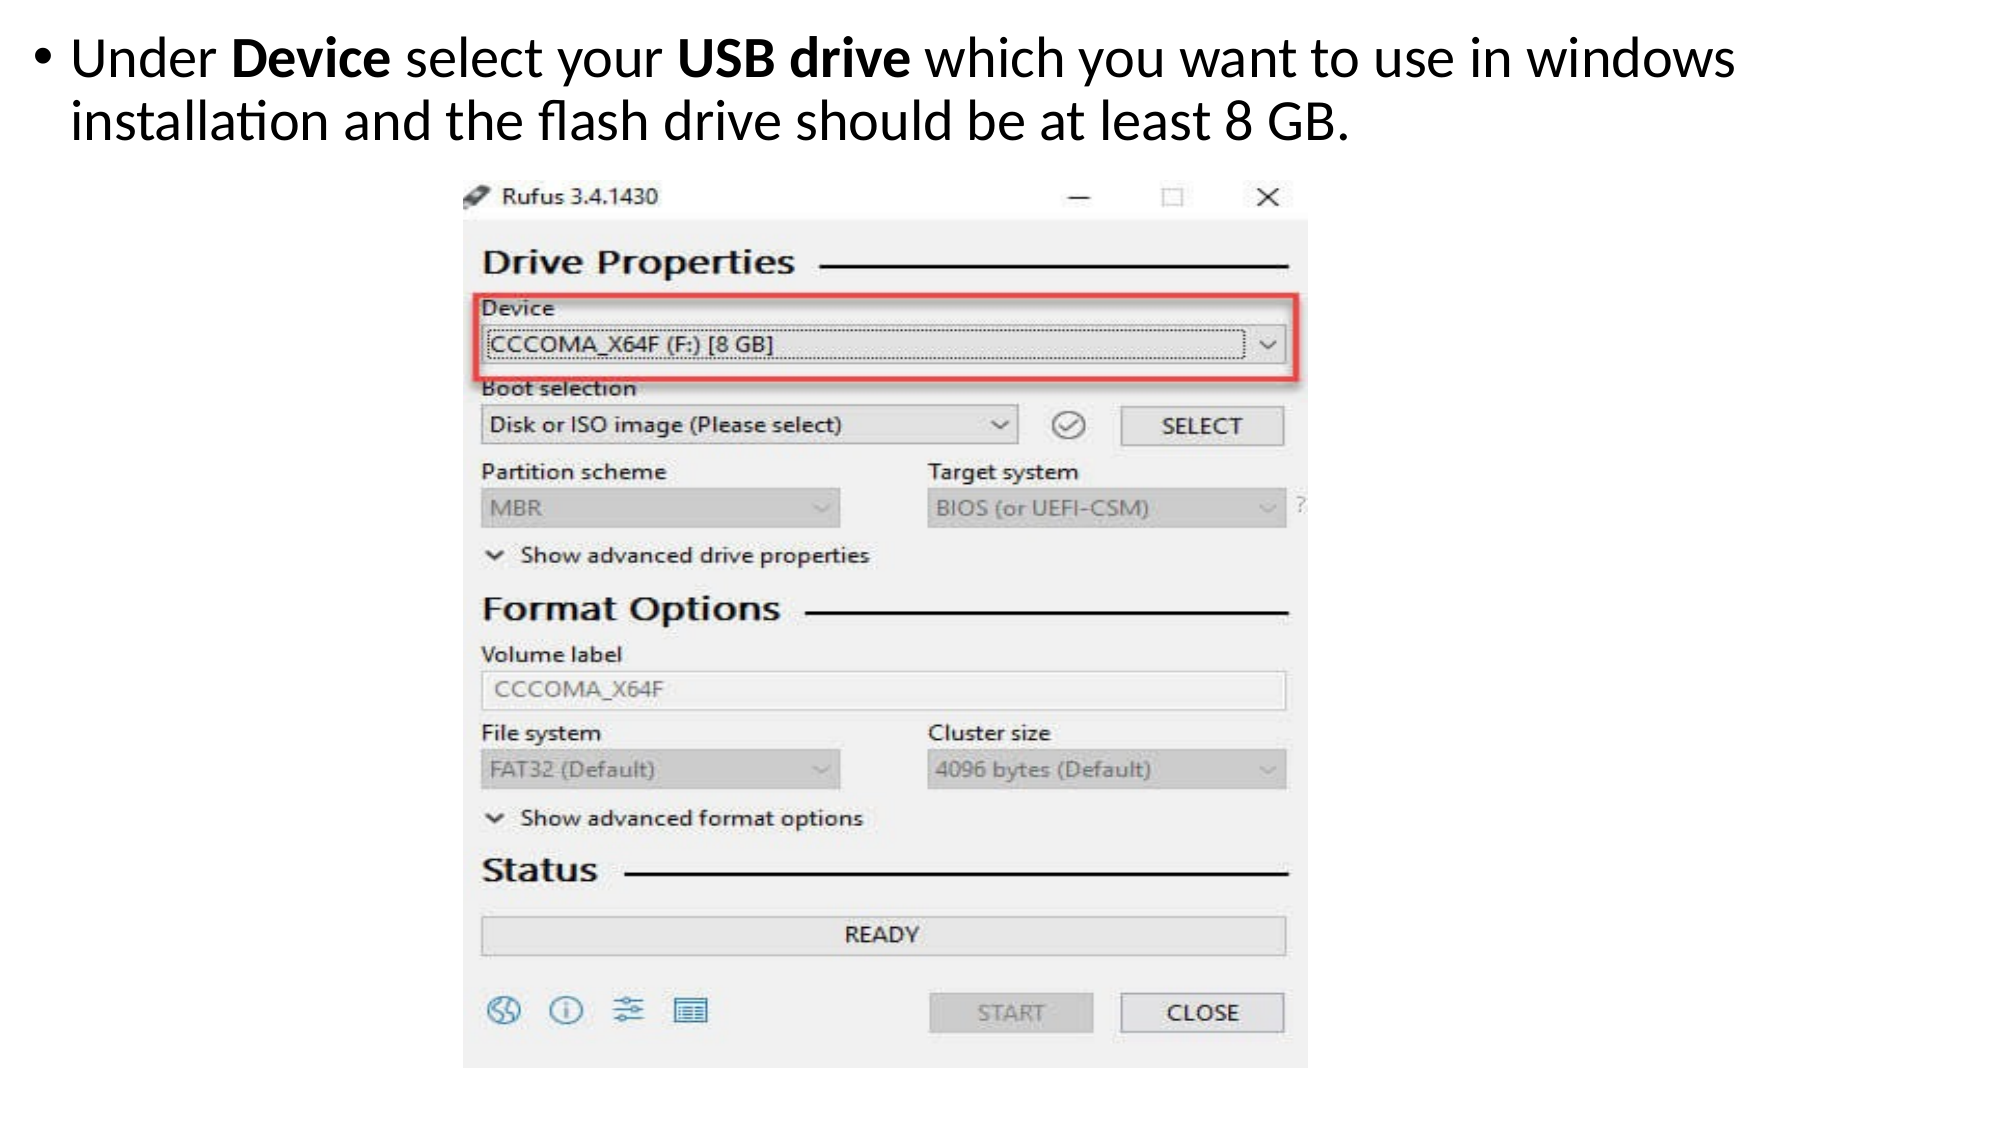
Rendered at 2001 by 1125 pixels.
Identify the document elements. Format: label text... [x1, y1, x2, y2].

picture [463, 180, 1308, 1068]
list Under Device select your USB drive which you want to use in windows installation and the flash drive should be at least 8 GB. [17, 20, 1863, 1014]
